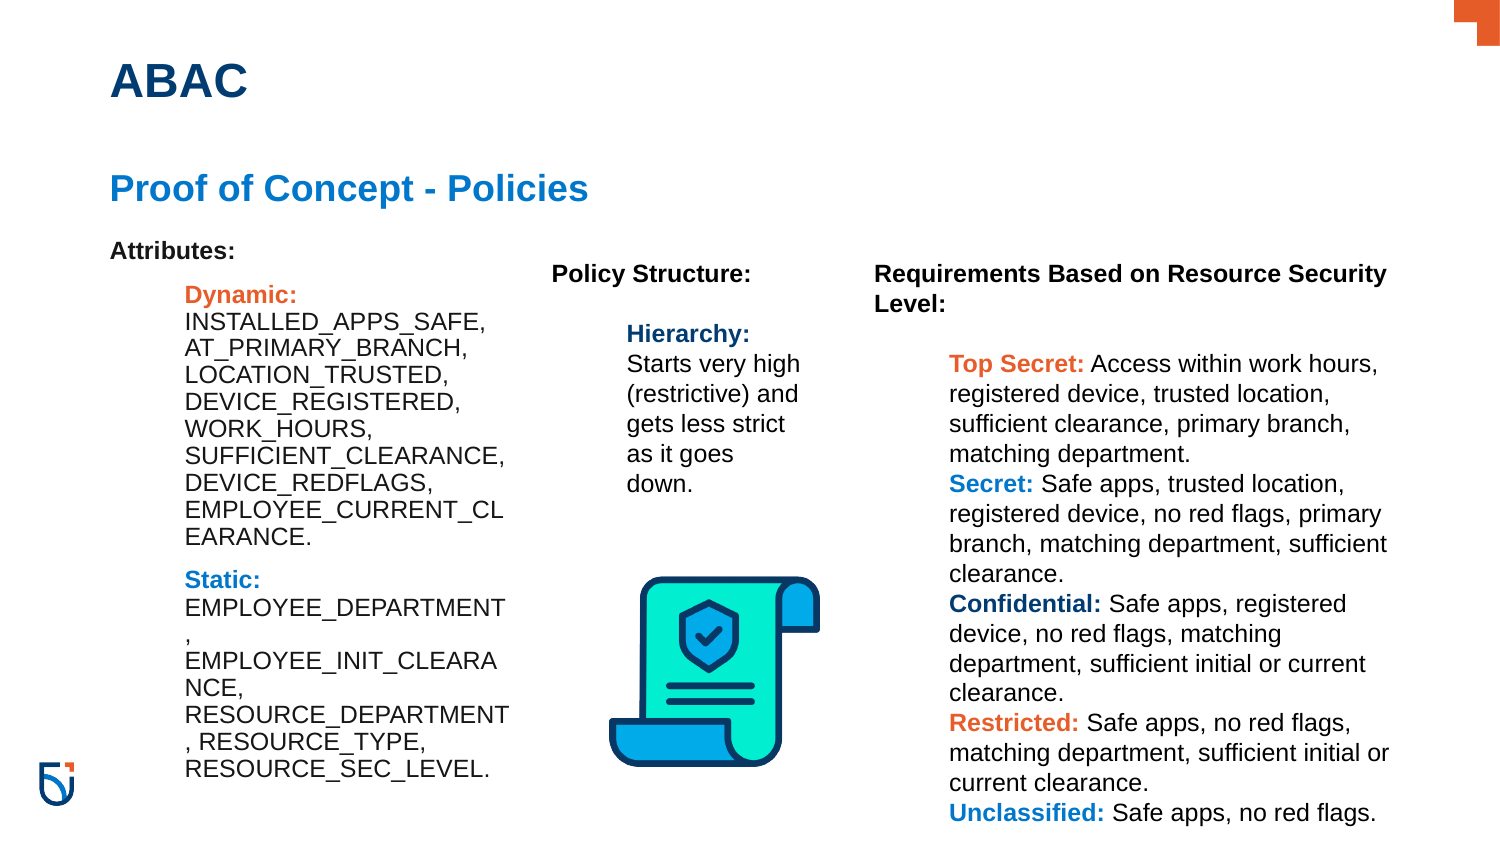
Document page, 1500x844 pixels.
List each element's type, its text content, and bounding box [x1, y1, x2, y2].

picture [609, 566, 820, 778]
text_box Requirements Based on Resource Security Level: Top Secret: Access within work hours, registered device, trusted location, sufficient clearance, primary branch, matching department. Secret: Safe apps, trusted location, registered device, no red flags, primary branch, matching department, sufficient clearance. Confidential: Safe apps, registered device, no red flags, matching department, sufficient initial or current clearance. Restricted: Safe apps, no red flags, matching department, sufficient initial or current clearance. Unclassified: Safe apps, no red flags. [859, 242, 1437, 716]
list Proof of Concept - Policies [98, 163, 1397, 216]
list Attributes: Dynamic: INSTALLED_APPS_SAFE, AT_PRIMARY_BRANCH, LOCATION_TRUSTED, DEVICE_REGISTERED, WORK_HOURS, SUFFICIENT_CLEARANCE, DEVICE_REDFLAGS, EMPLOYEE_CURRENT_CLEARANCE. Static: EMPLOYEE_DEPARTMENT, EMPLOYEE_INIT_CLEARANCE, RESOURCE_DEPARTMENT, RESOURCE_TYPE, RESOURCE_SEC_LEVEL. [98, 232, 520, 612]
text_box Policy Structure: Hierarchy: Starts very high (restrictive) and gets less strict as it goes down. [536, 242, 820, 622]
picture [1454, 0, 1500, 46]
picture [39, 762, 74, 806]
title ABAC [98, 0, 1397, 163]
